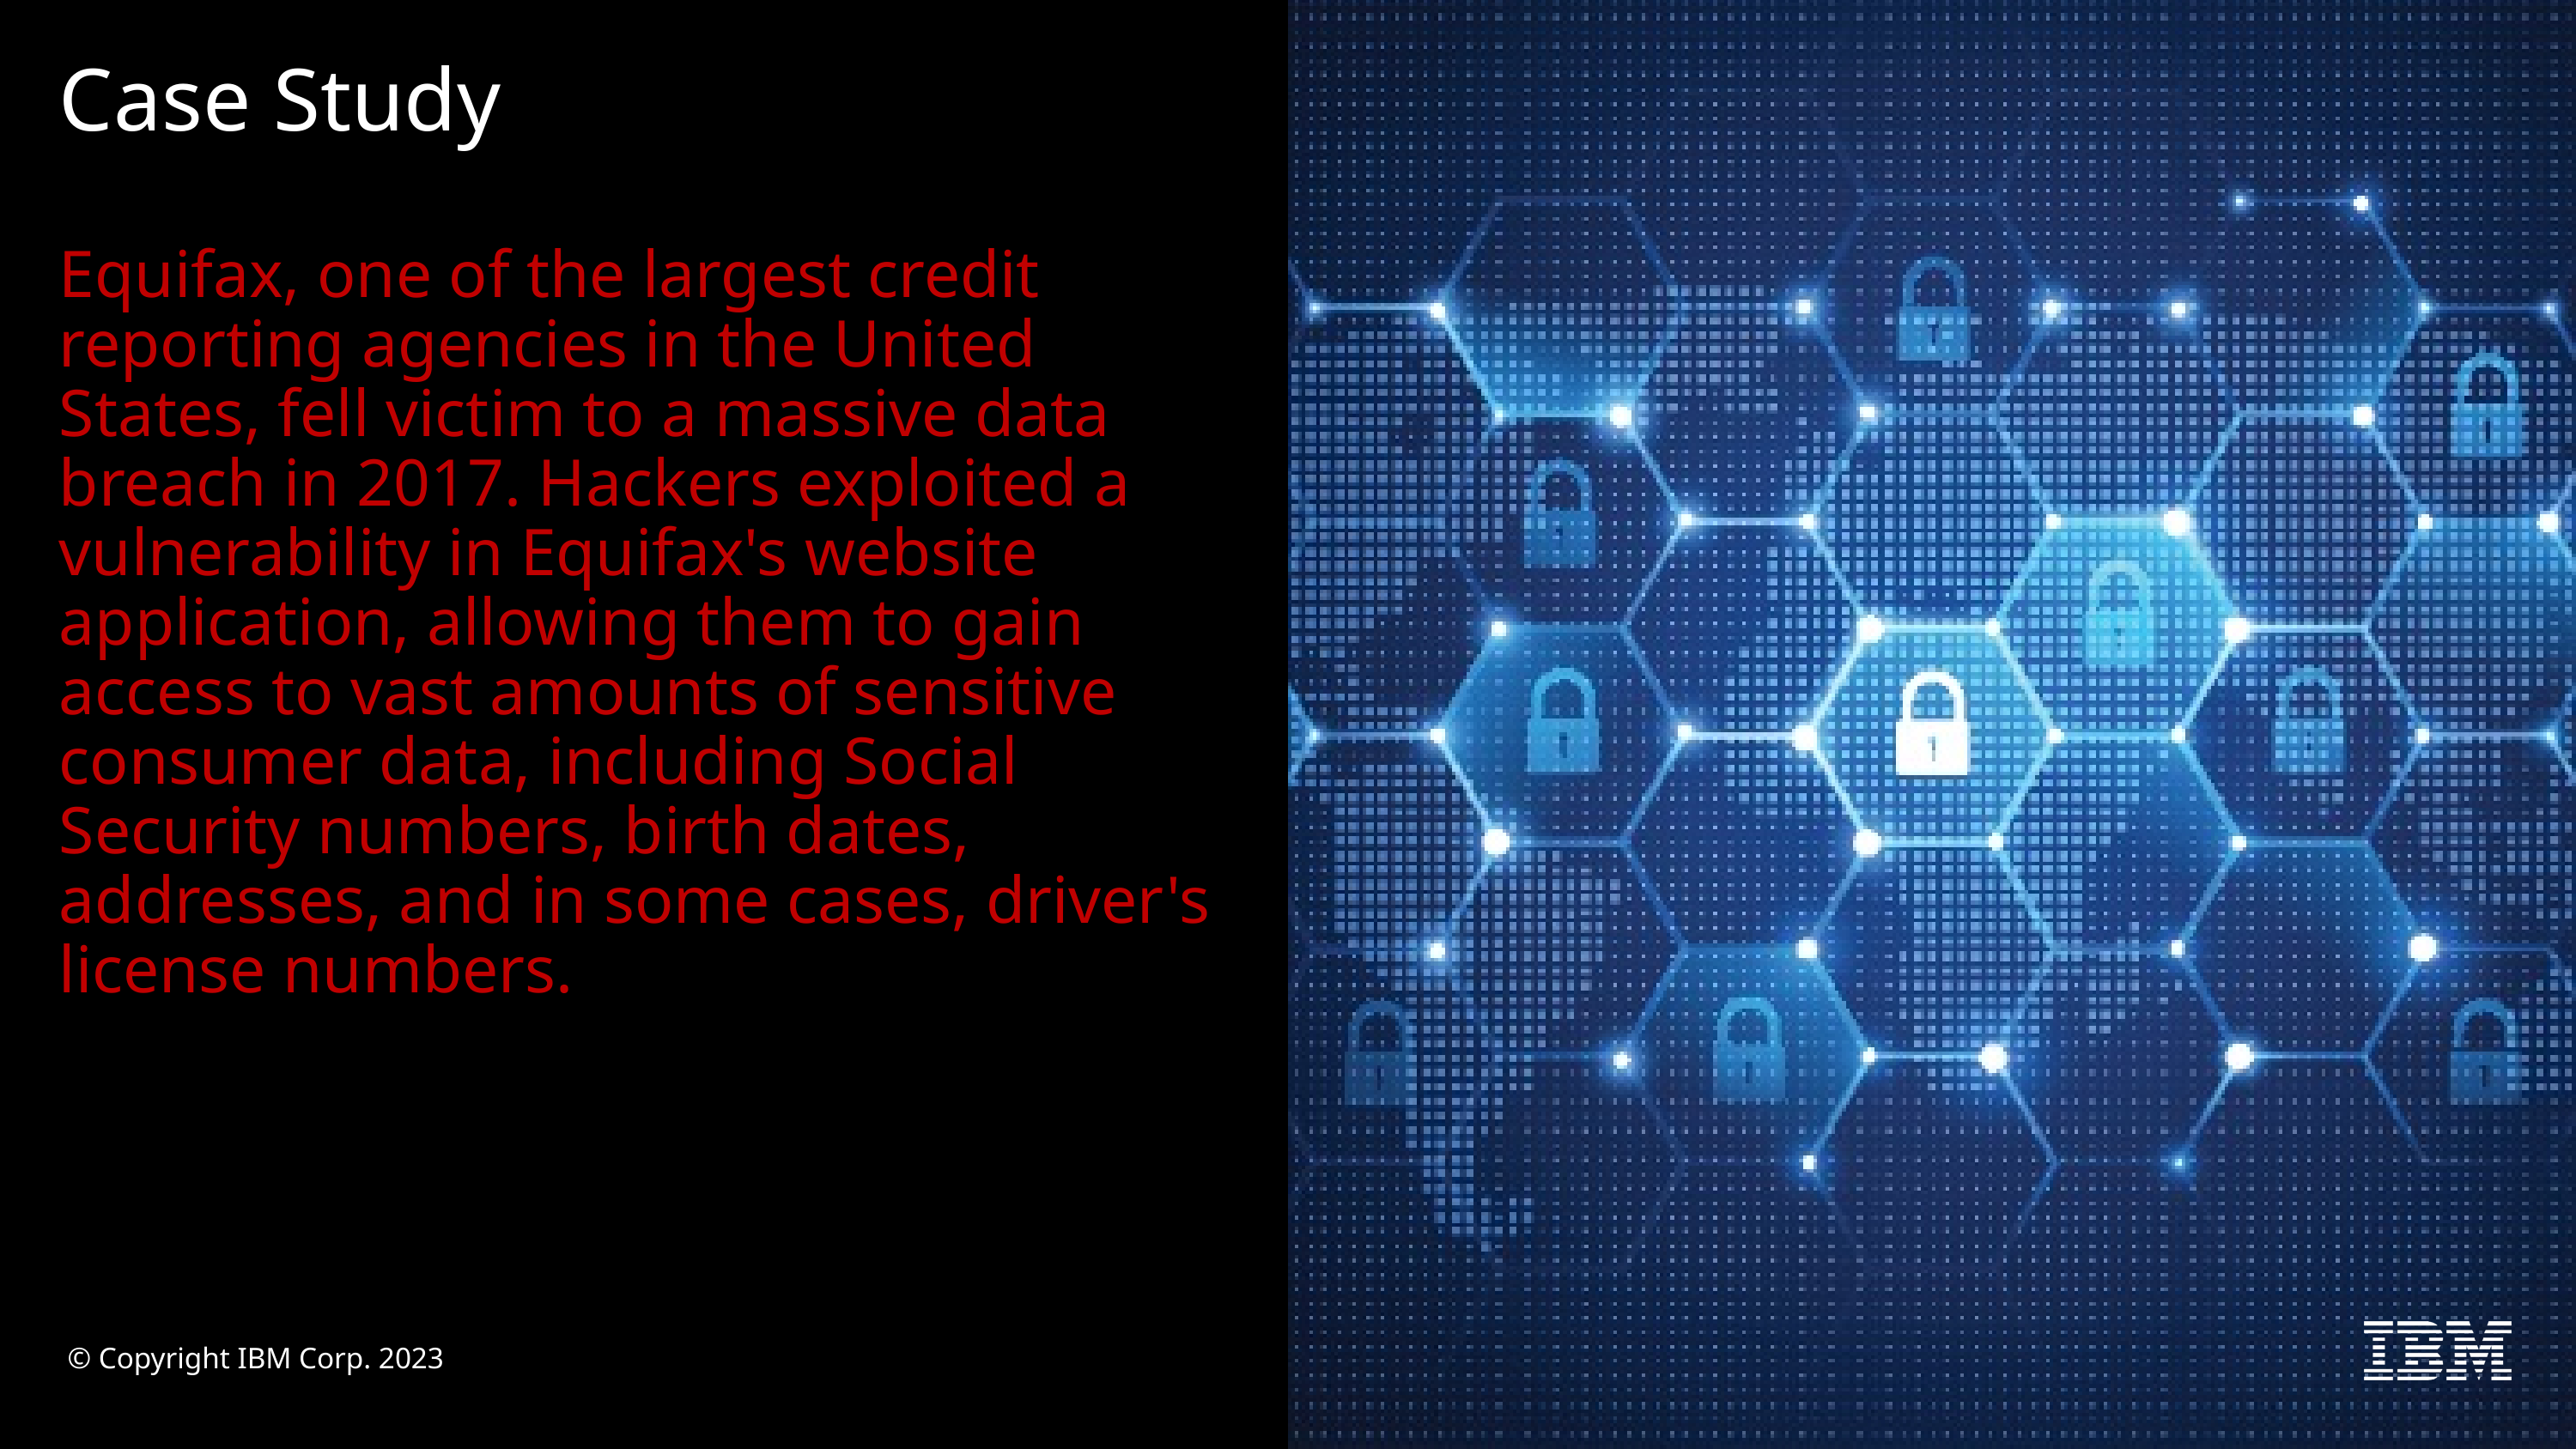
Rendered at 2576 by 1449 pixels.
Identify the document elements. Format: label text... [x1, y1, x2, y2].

title Case Study Equifax, one of the largest credit reporting agencies in the United States, fell victim to a massive data breach in 2017. Hackers exploited a vulnerability in Equifax's website application, allowing them to gain access to vast amounts of sensitive consumer data, including Social Security numbers, birth dates, addresses, and in some cases, driver's license numbers. [58, 57, 1226, 1282]
picture [1288, 0, 2576, 1449]
